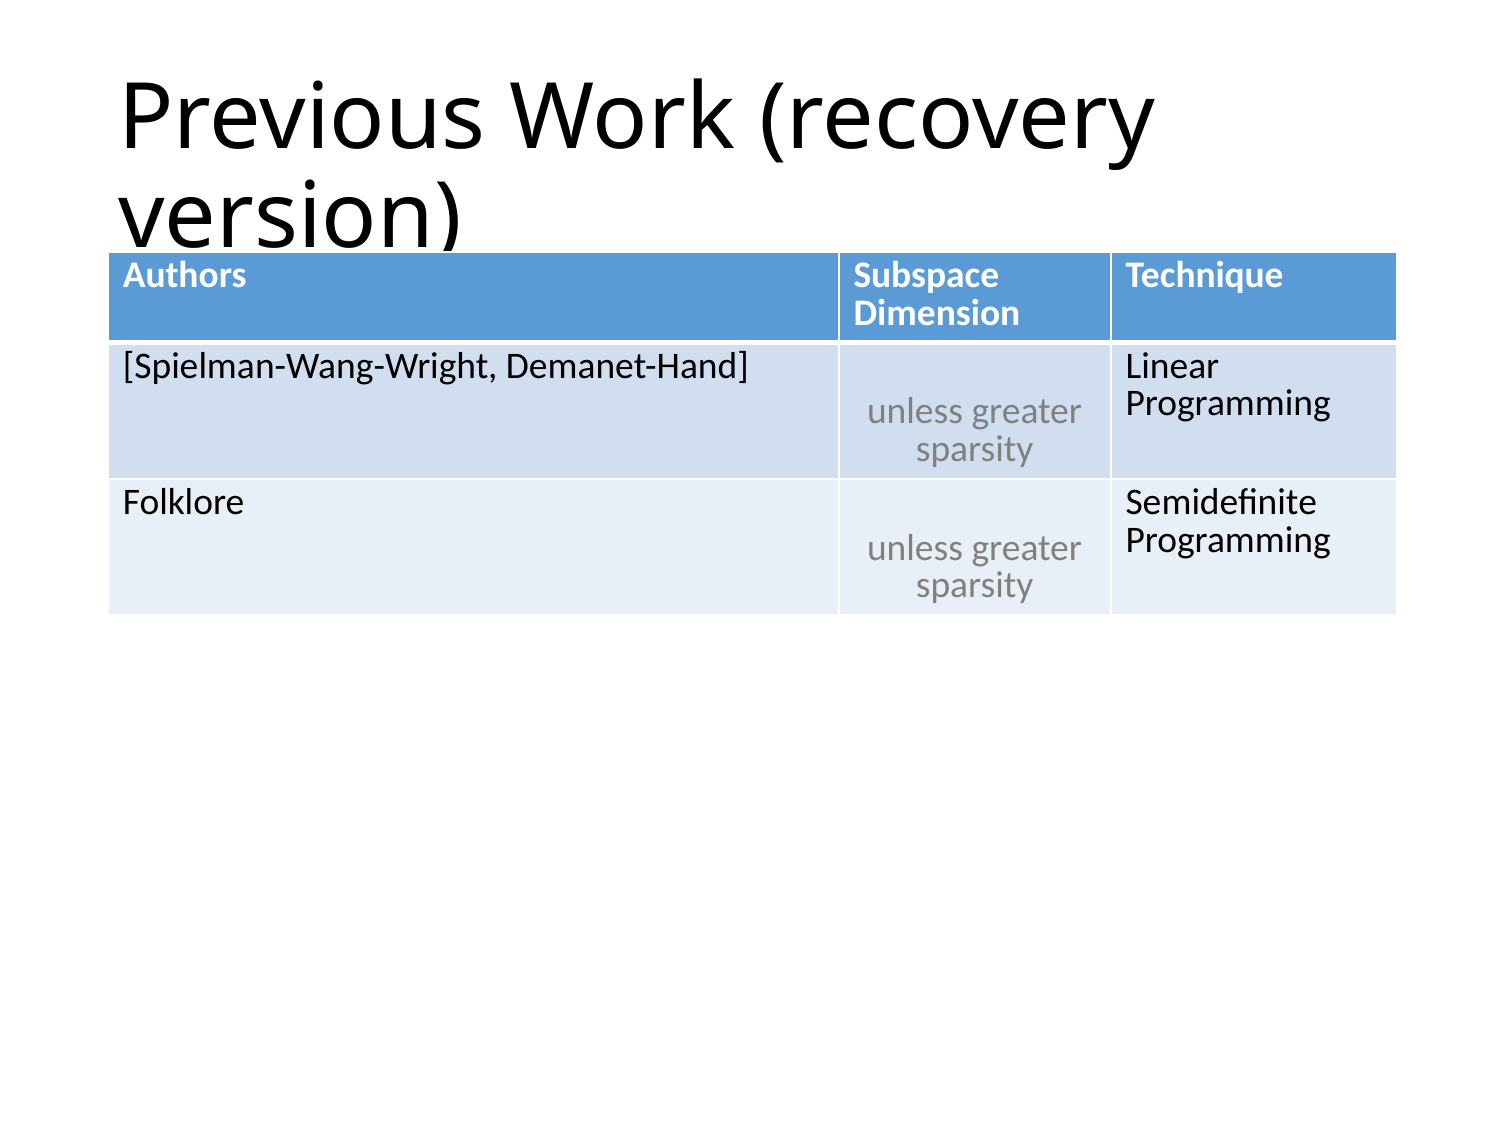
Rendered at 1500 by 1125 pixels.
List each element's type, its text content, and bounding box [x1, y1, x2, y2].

title Previous Work (recovery version) [103, 59, 1397, 278]
